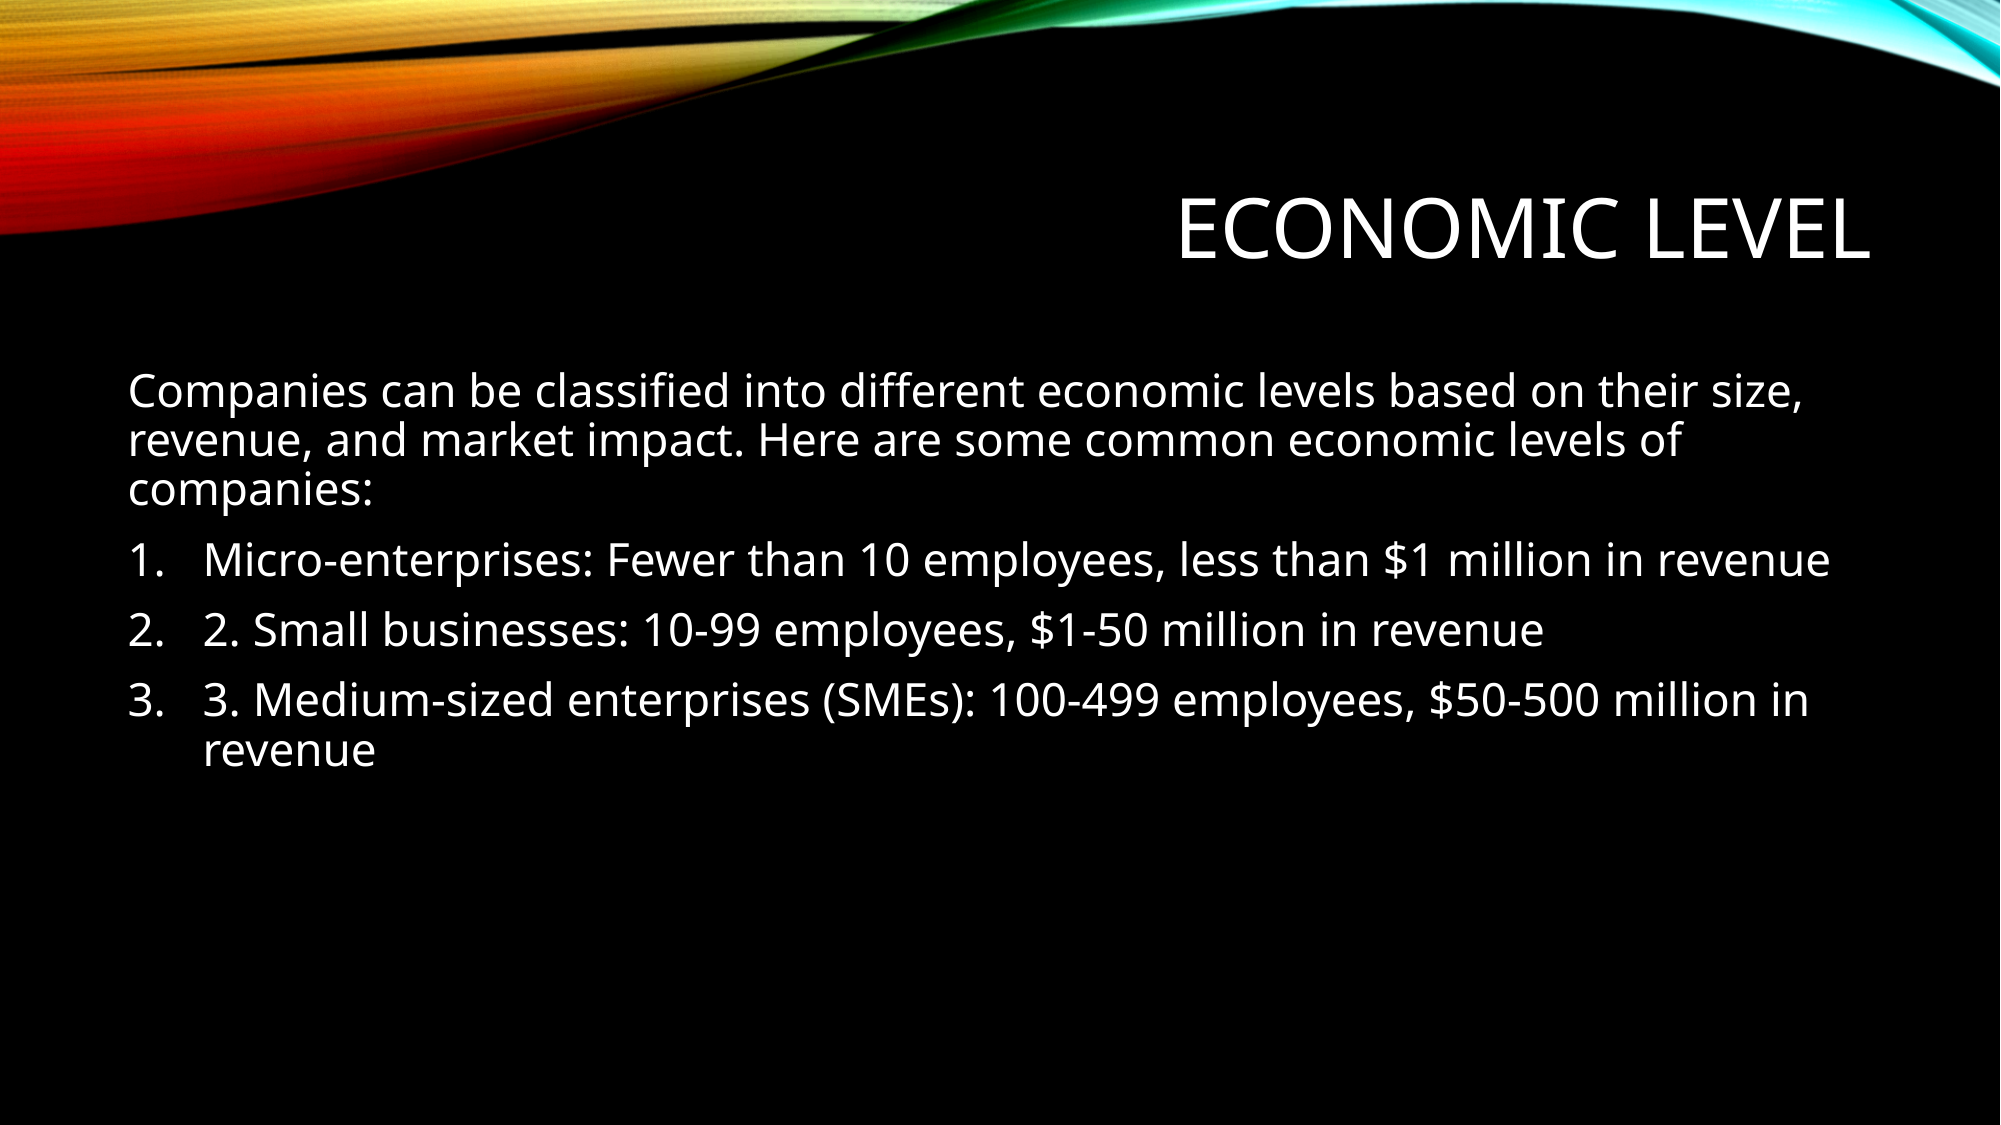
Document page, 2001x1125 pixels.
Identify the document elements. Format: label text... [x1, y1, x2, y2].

picture [0, 0, 2000, 237]
title ECONOMIC LEVEL [474, 125, 1888, 338]
list Companies can be classified into different economic levels based on their size, revenue, and market impact. Here are some common economic levels of companies: Micro-enterprises: Fewer than 10 employees, less than $1 million in revenue 2. Small businesses: 10-99 employees, $1-50 million in revenue 3. Medium-sized enterprises (SMEs): 100-499 employees, $50-500 million in revenue [112, 360, 1888, 1021]
